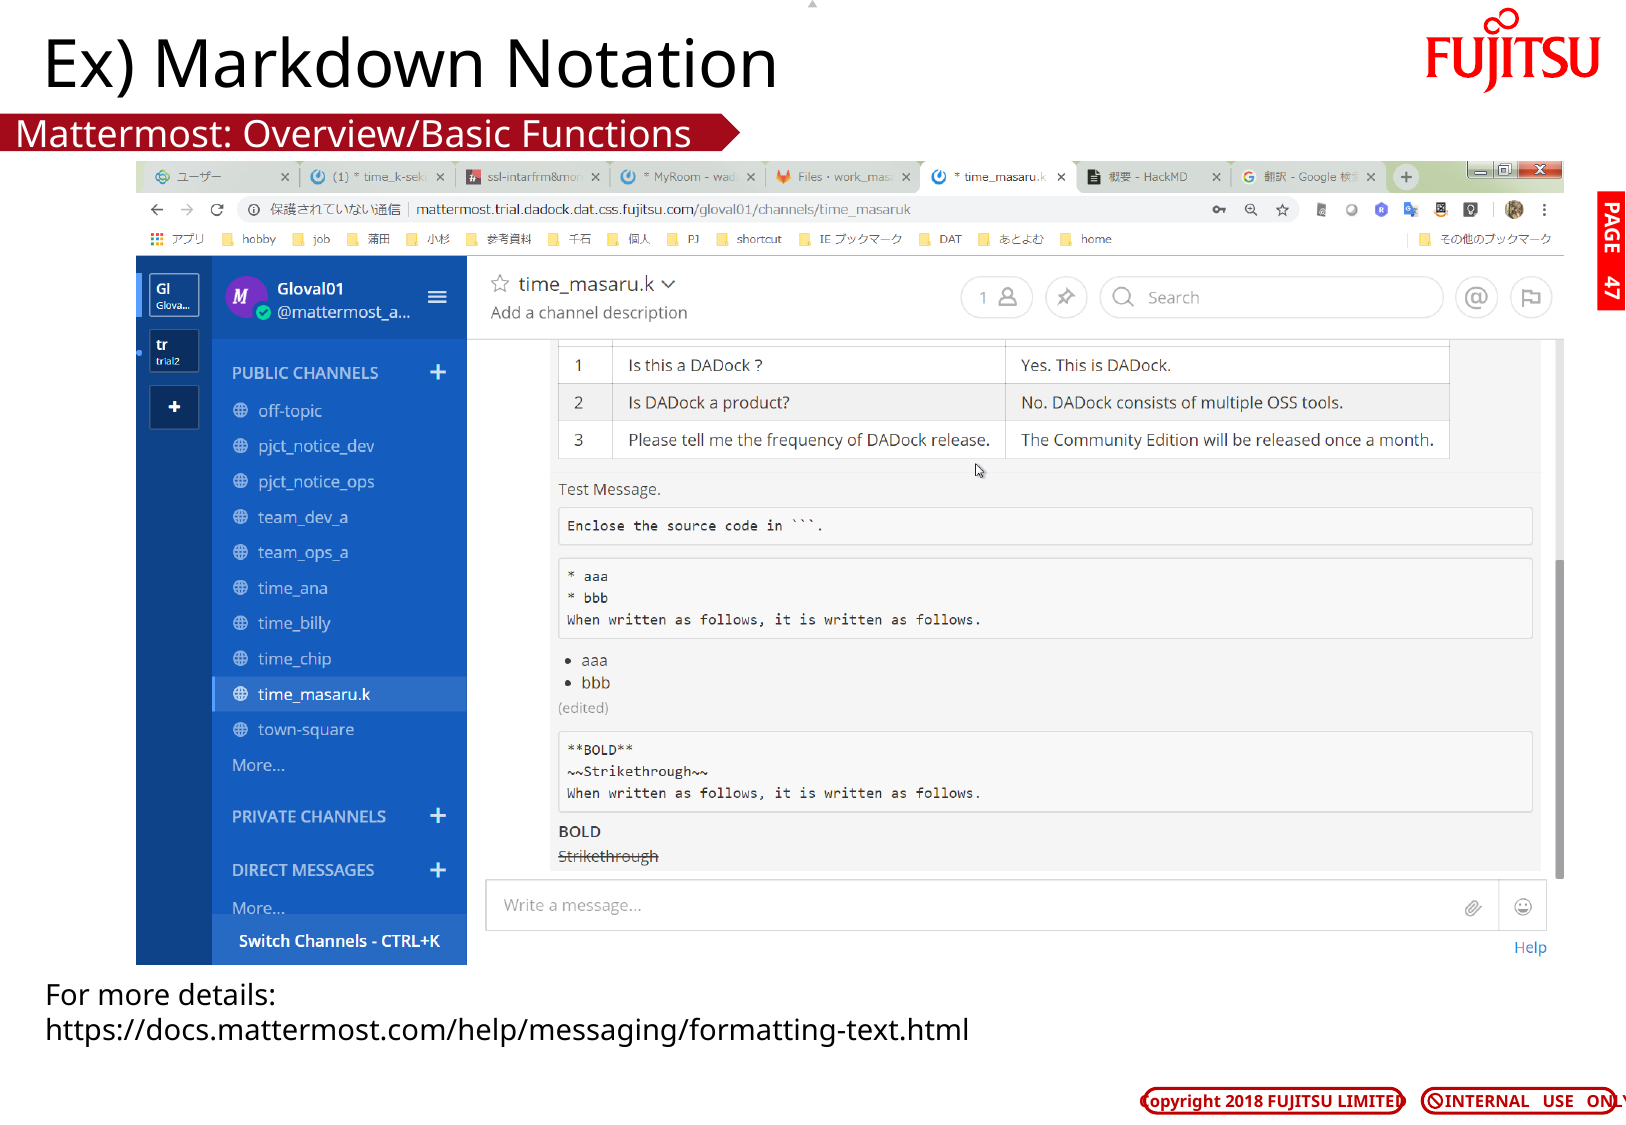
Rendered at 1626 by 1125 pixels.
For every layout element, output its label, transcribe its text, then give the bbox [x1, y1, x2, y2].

text_box For more details: https://docs.mattermost.com/help/messaging/formatting-text.html [30, 969, 1580, 1054]
text_box Mattermost: Overview/Basic Functions [0, 111, 743, 154]
slide_number PAGE 46 [1597, 191, 1625, 311]
picture [135, 161, 1564, 965]
title Ex) Markdown Notation [28, 28, 1404, 93]
